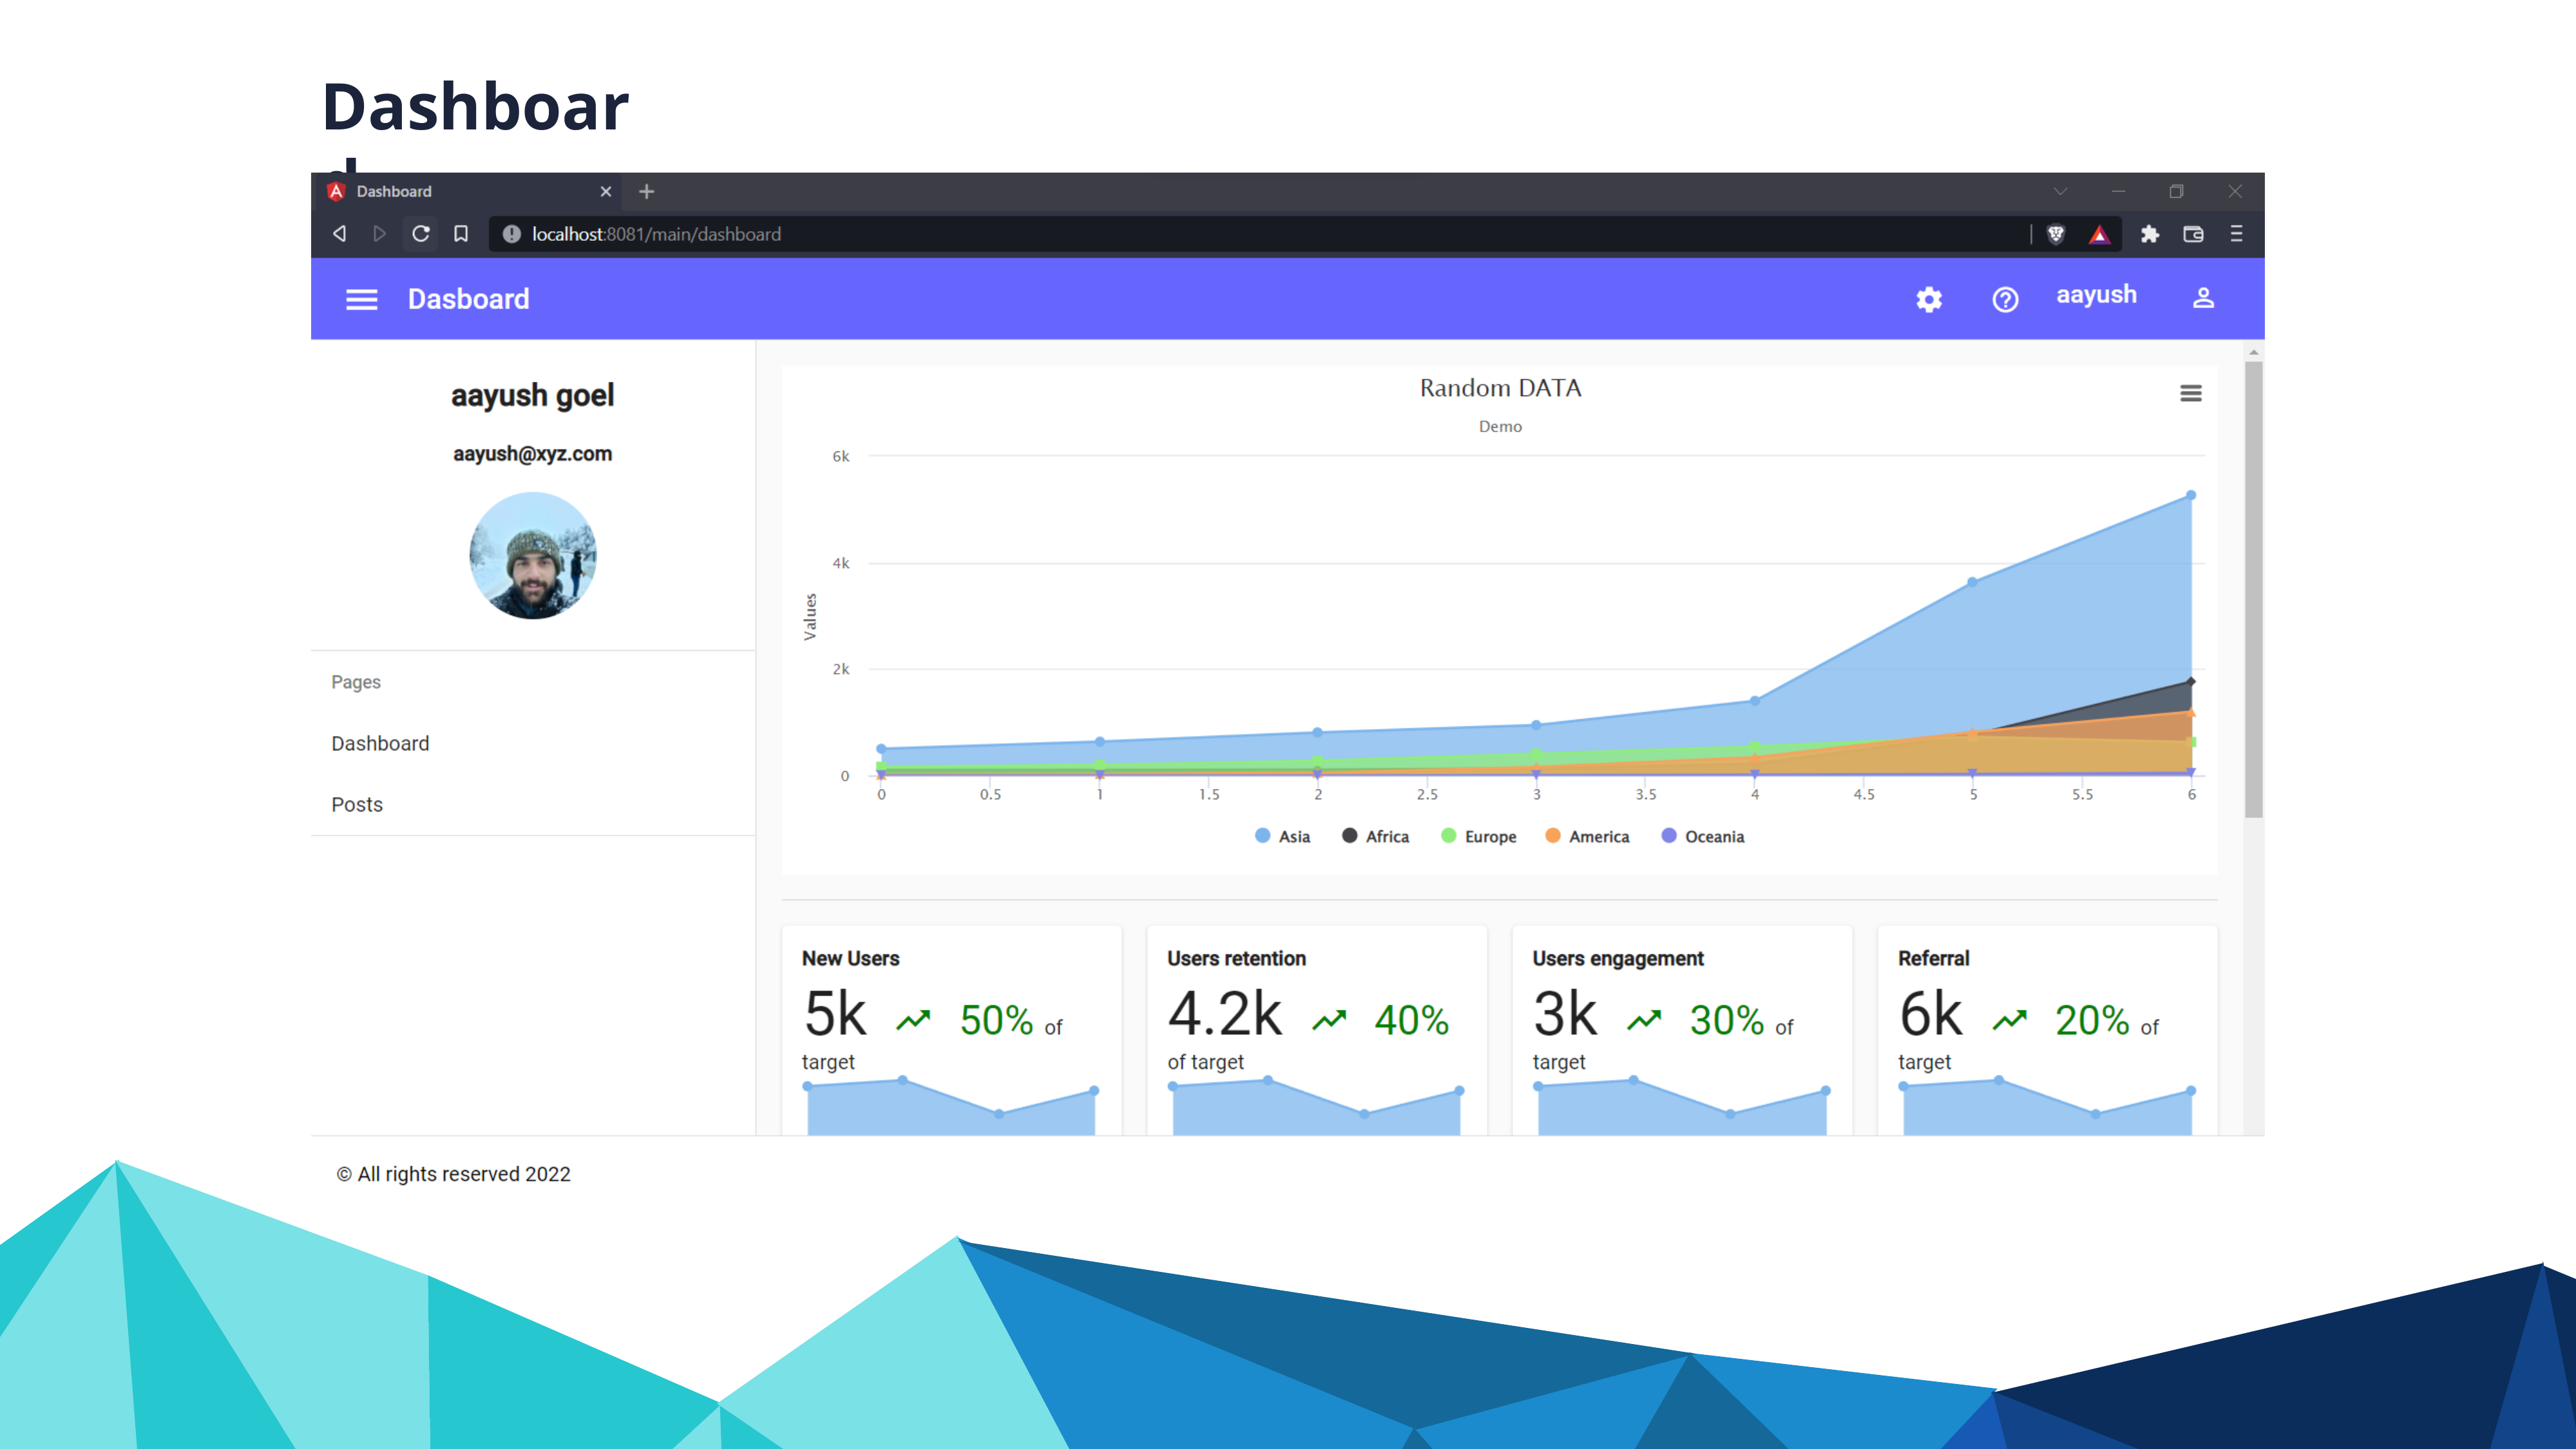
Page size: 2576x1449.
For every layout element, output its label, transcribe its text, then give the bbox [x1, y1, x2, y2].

text_box Dashboard [311, 61, 672, 173]
picture [310, 173, 2265, 1209]
